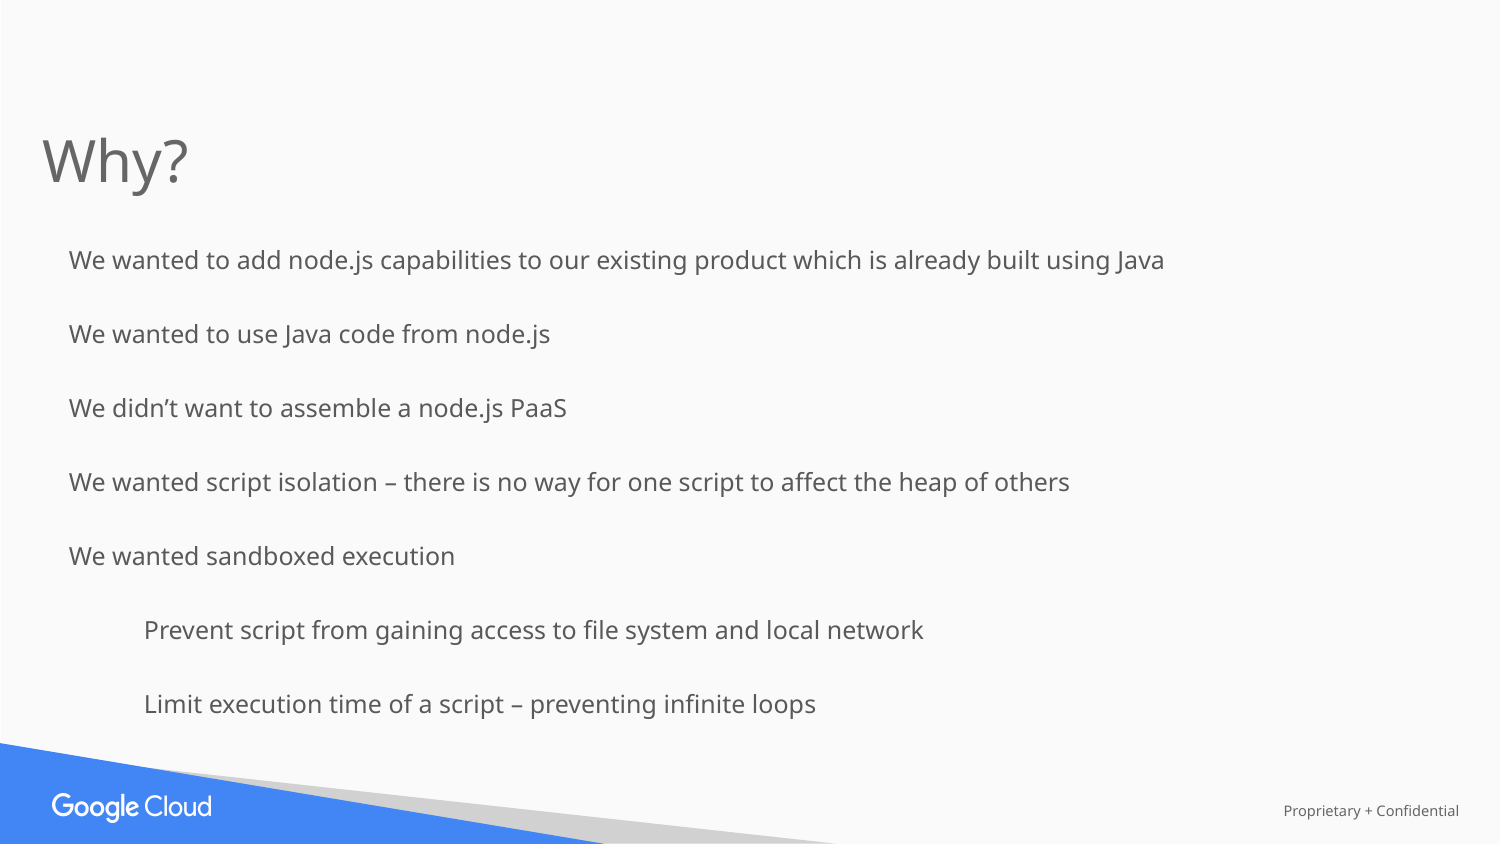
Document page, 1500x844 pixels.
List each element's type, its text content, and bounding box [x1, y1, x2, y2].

title Why? [27, 85, 1113, 210]
list We wanted to add node.js capabilities to our existing product which is already built using Java We wanted to use Java code from node.js We didn’t want to assemble a node.js PaaS We wanted script isolation – there is no way for one script to affect the heap of others We wanted sandboxed execution Prevent script from gaining access to file system and local network Limit execution time of a script – preventing infinite loops [28, 214, 1290, 684]
picture [52, 793, 211, 823]
